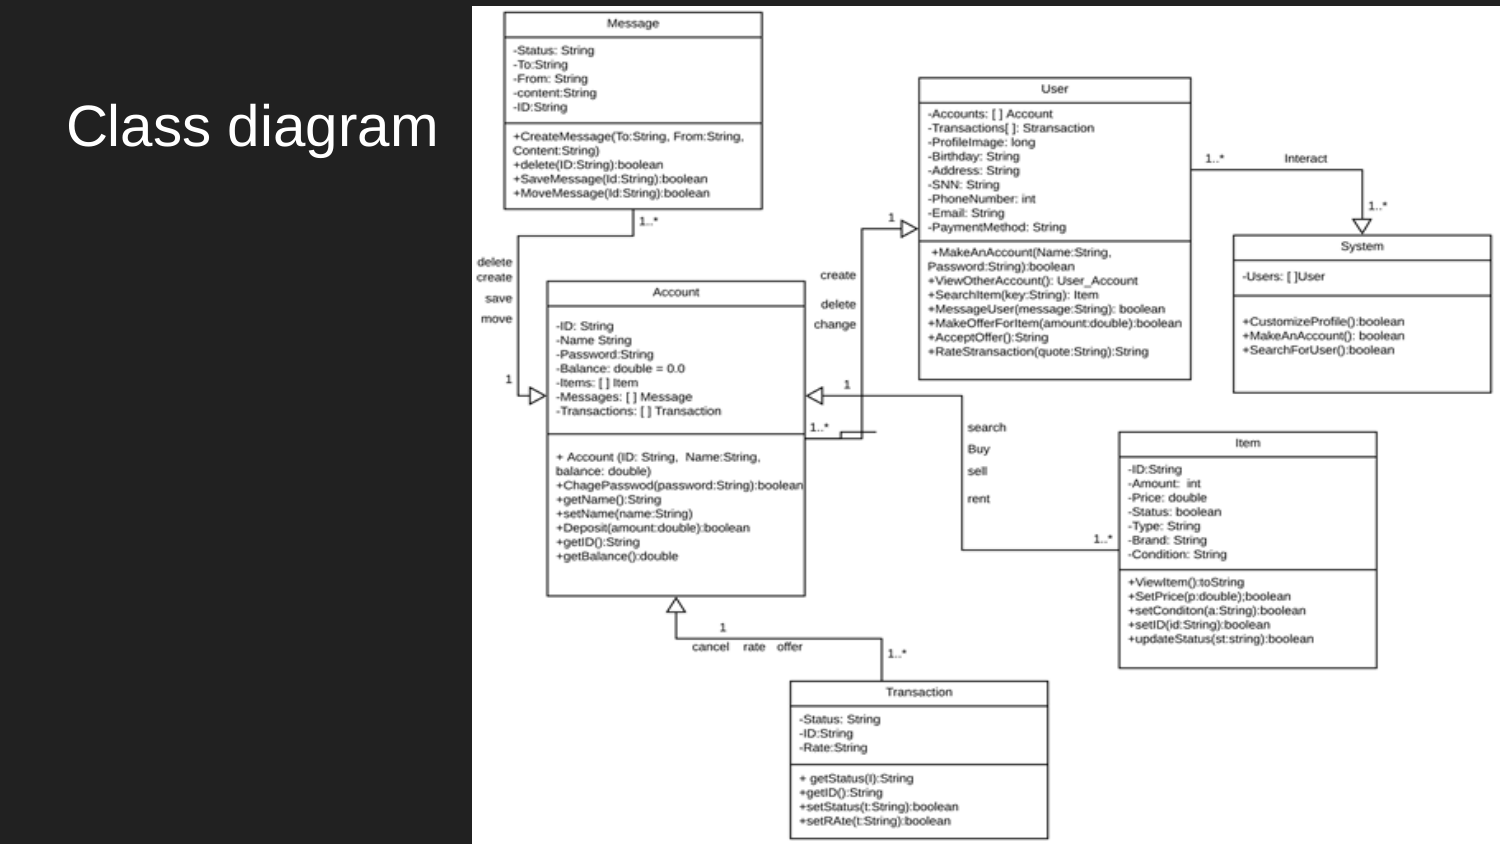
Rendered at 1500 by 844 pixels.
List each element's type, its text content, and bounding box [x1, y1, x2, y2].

title Class diagram [51, 72, 467, 167]
picture [472, 5, 1500, 844]
